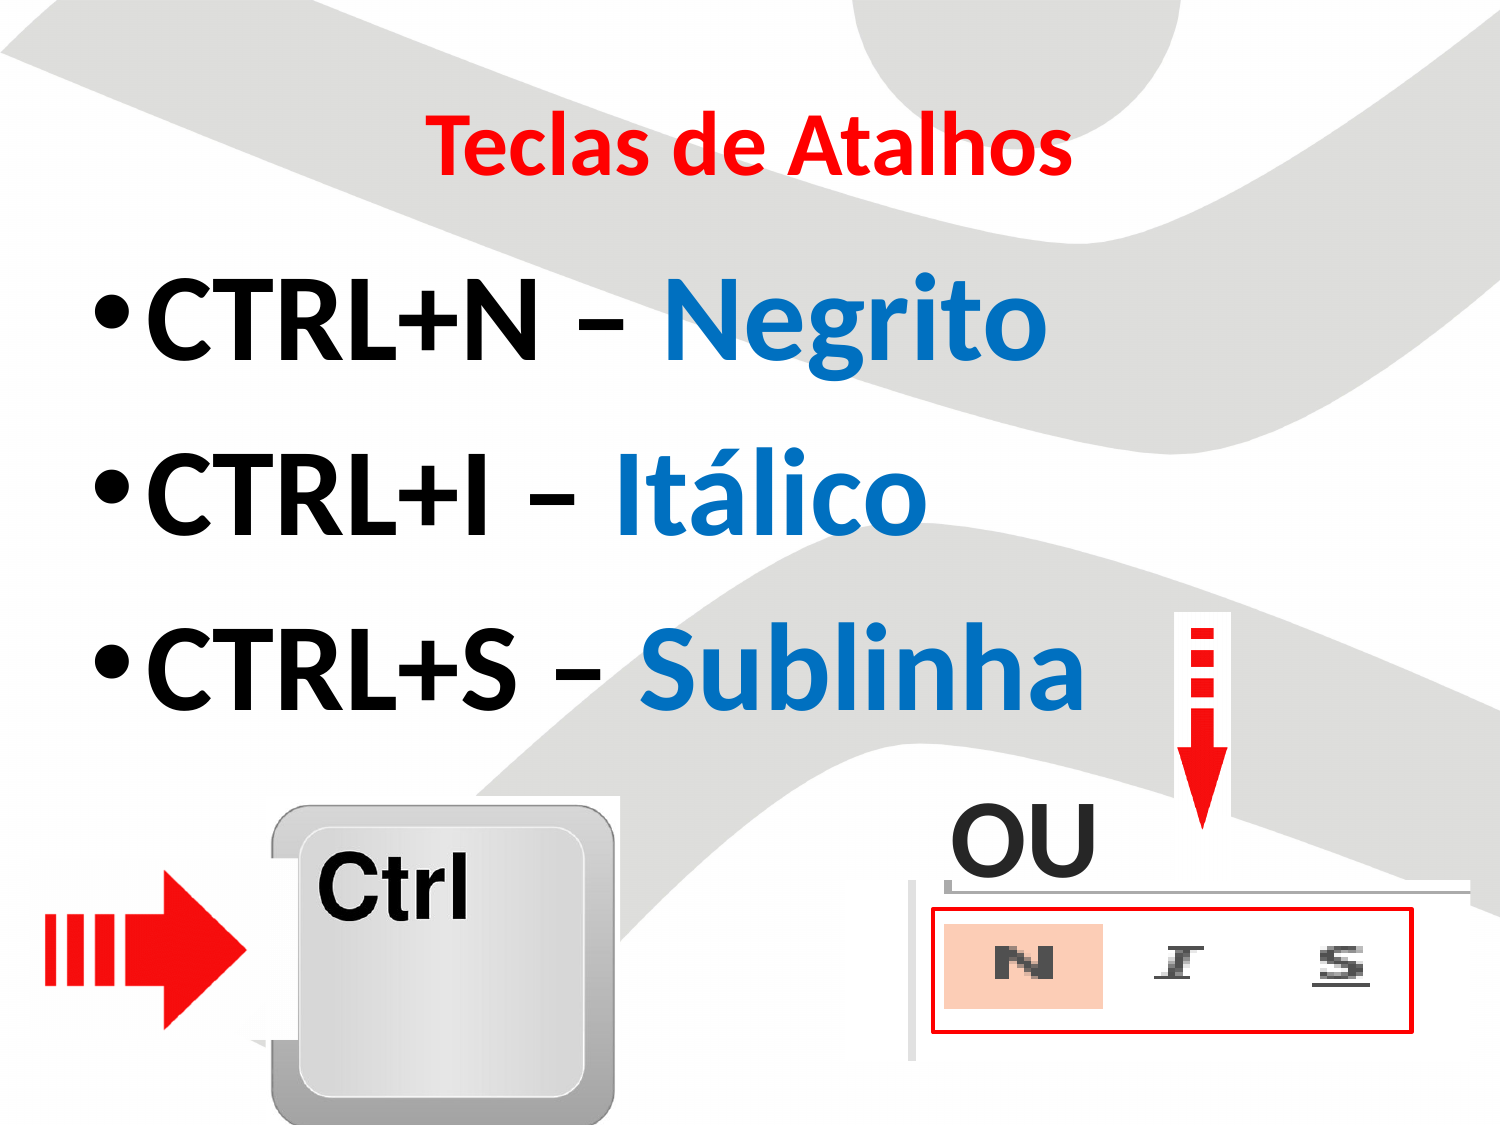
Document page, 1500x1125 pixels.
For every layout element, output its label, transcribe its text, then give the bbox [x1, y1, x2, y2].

text_box OU [935, 757, 1116, 879]
list CTRL+N – Negrito CTRL+I – Itálico CTRL+S – Sublinha [75, 228, 1500, 971]
title Teclas de Atalhos [75, 45, 1425, 228]
picture [0, 0, 1500, 1125]
